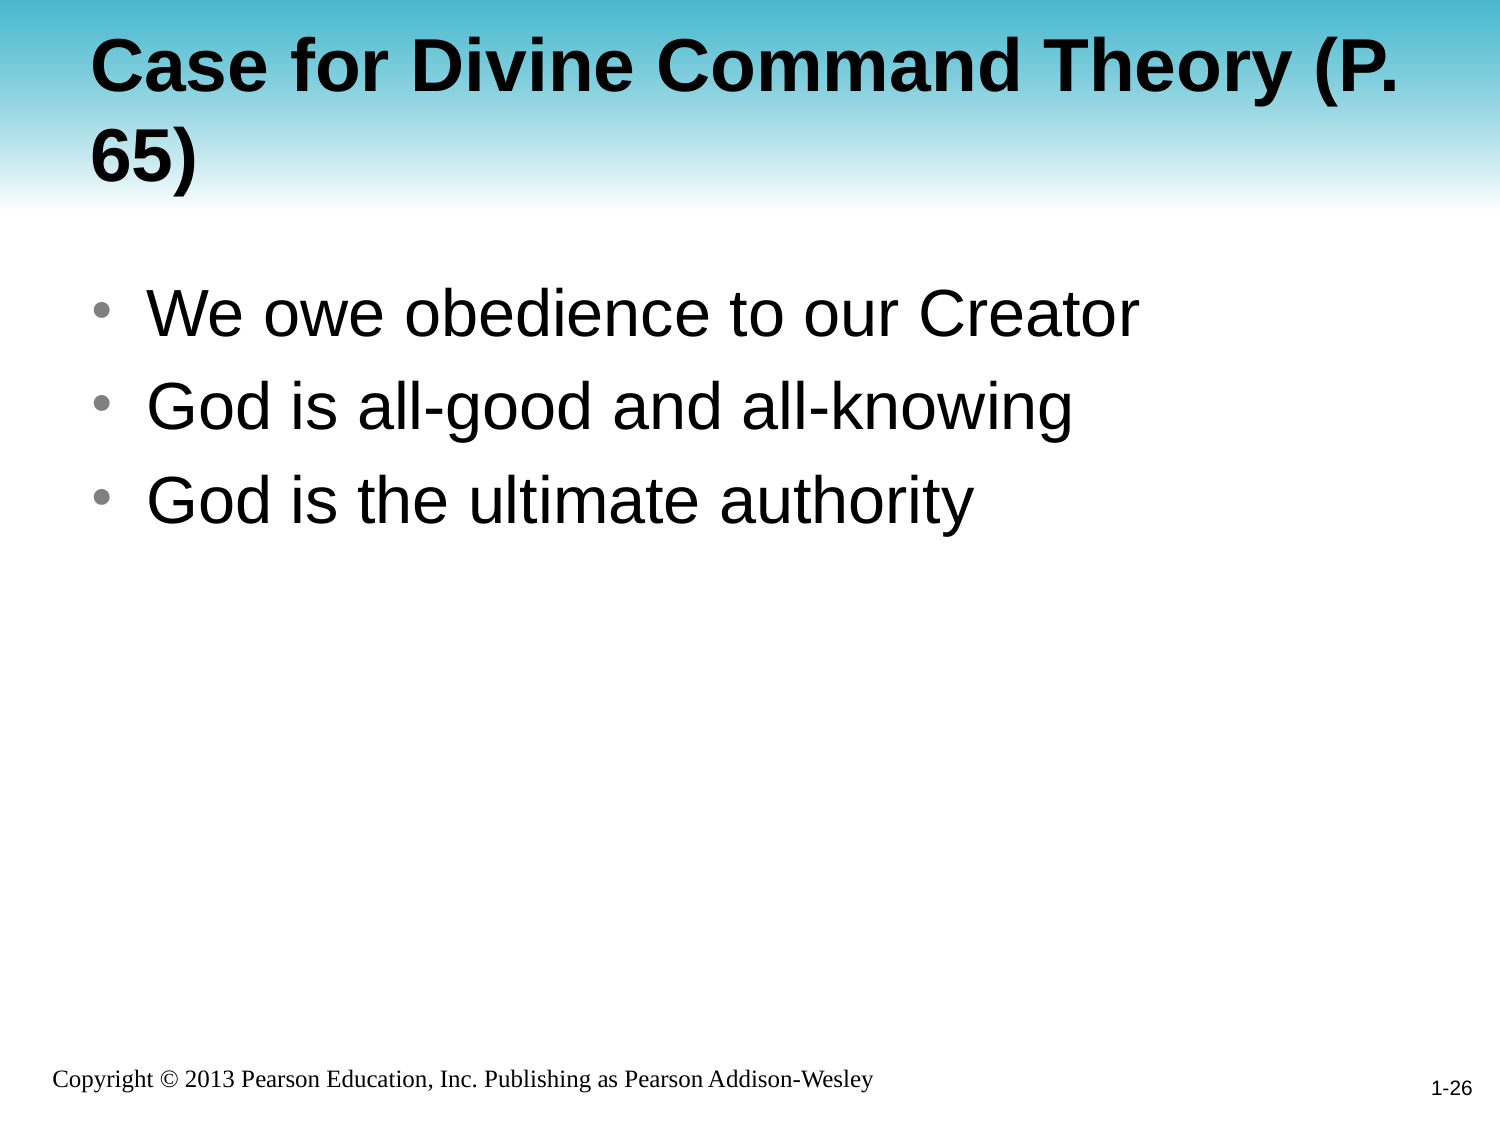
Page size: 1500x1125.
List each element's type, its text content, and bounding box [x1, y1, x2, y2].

list We owe obedience to our Creator God is all-good and all-knowing God is the ultimate authority [74, 262, 1438, 938]
title Case for Divine Command Theory (P. 65) [74, 12, 1438, 201]
slide_number 1-26 [1174, 1049, 1488, 1125]
